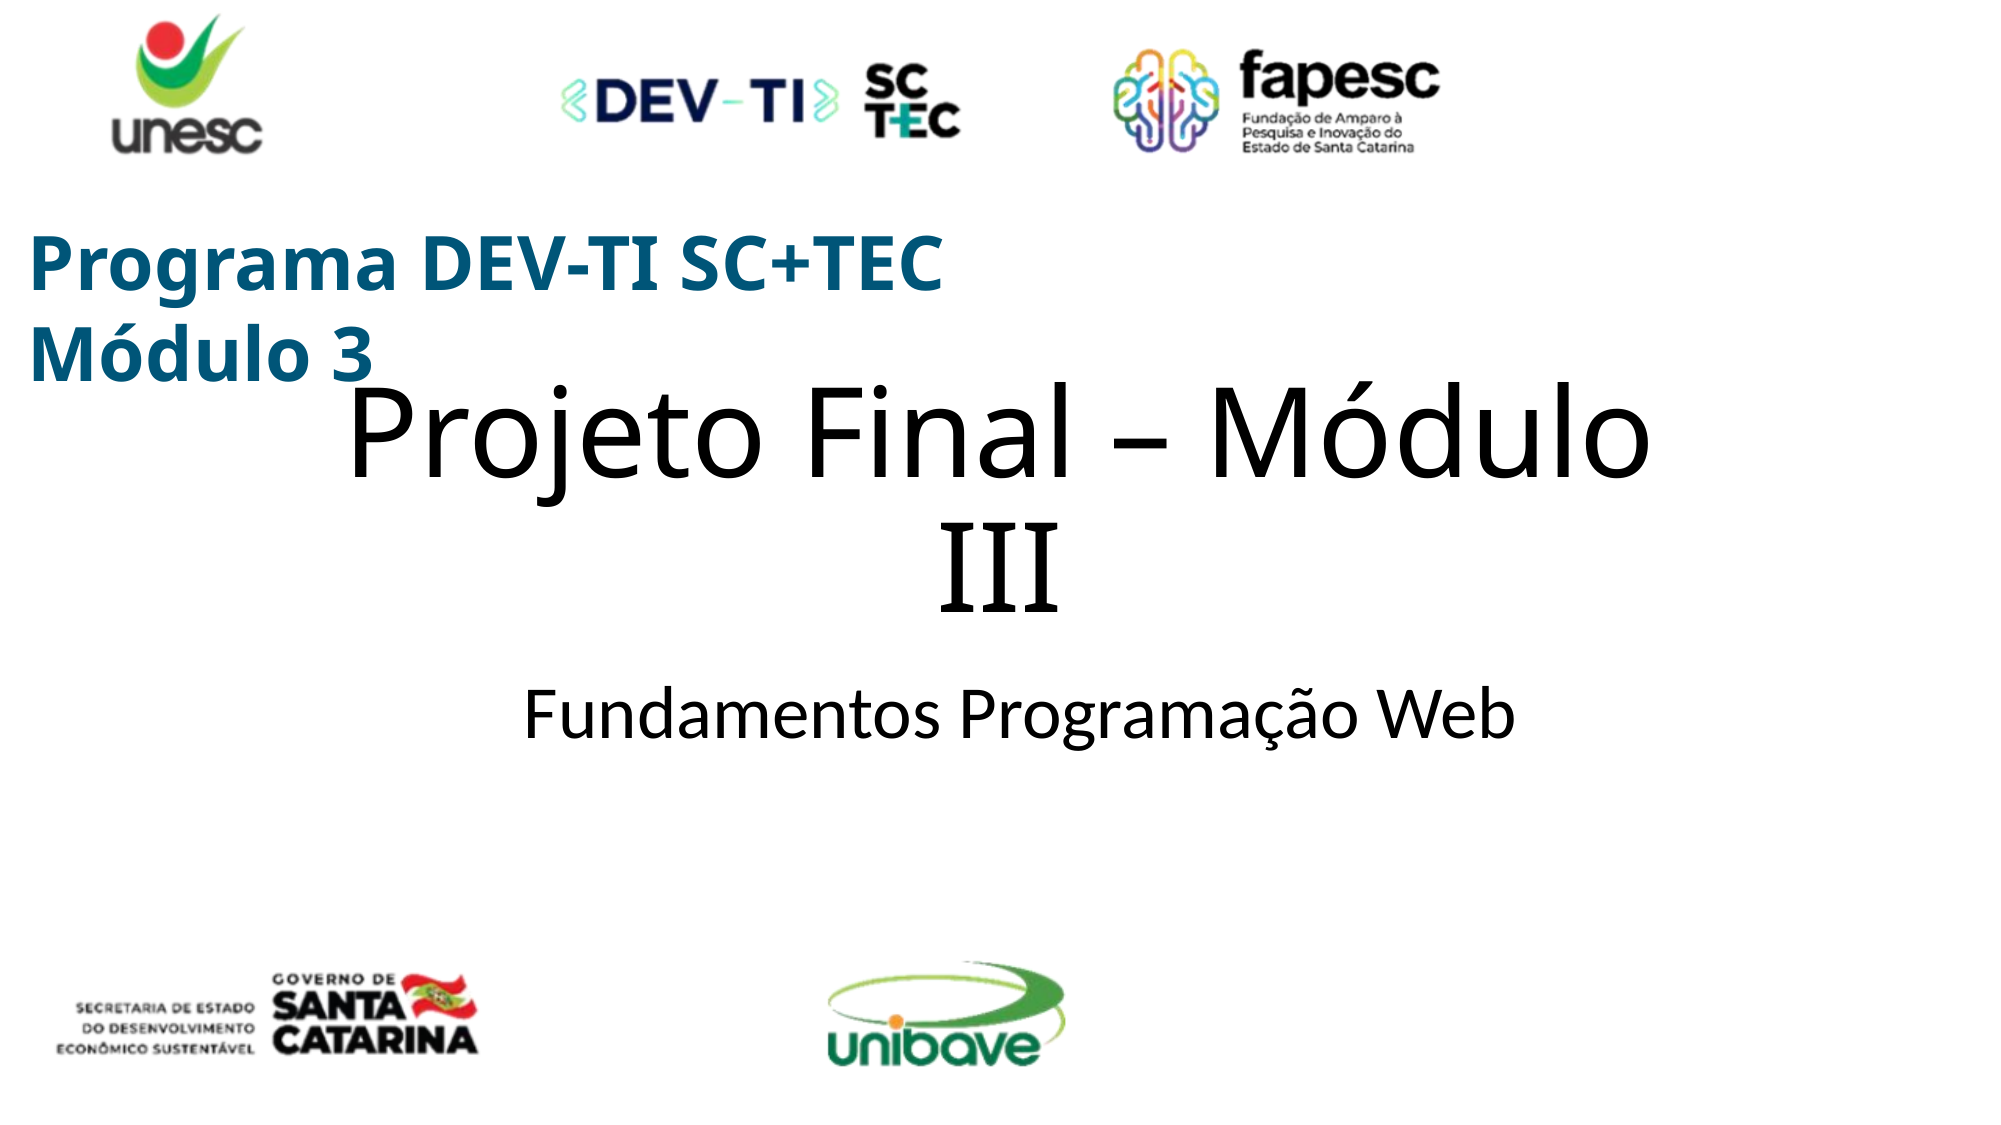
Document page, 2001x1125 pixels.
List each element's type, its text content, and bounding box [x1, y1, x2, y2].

subtitle Fundamentos Programação Web [270, 661, 1771, 1125]
picture [41, 965, 499, 1069]
picture [547, 45, 974, 155]
text_box Programa DEV-TI SC+TEC Módulo 3 [27, 215, 1000, 441]
title Projeto Final – Módulo III [249, 255, 1750, 648]
picture [98, 8, 270, 165]
picture [808, 955, 1075, 1079]
picture [1101, 40, 1448, 169]
